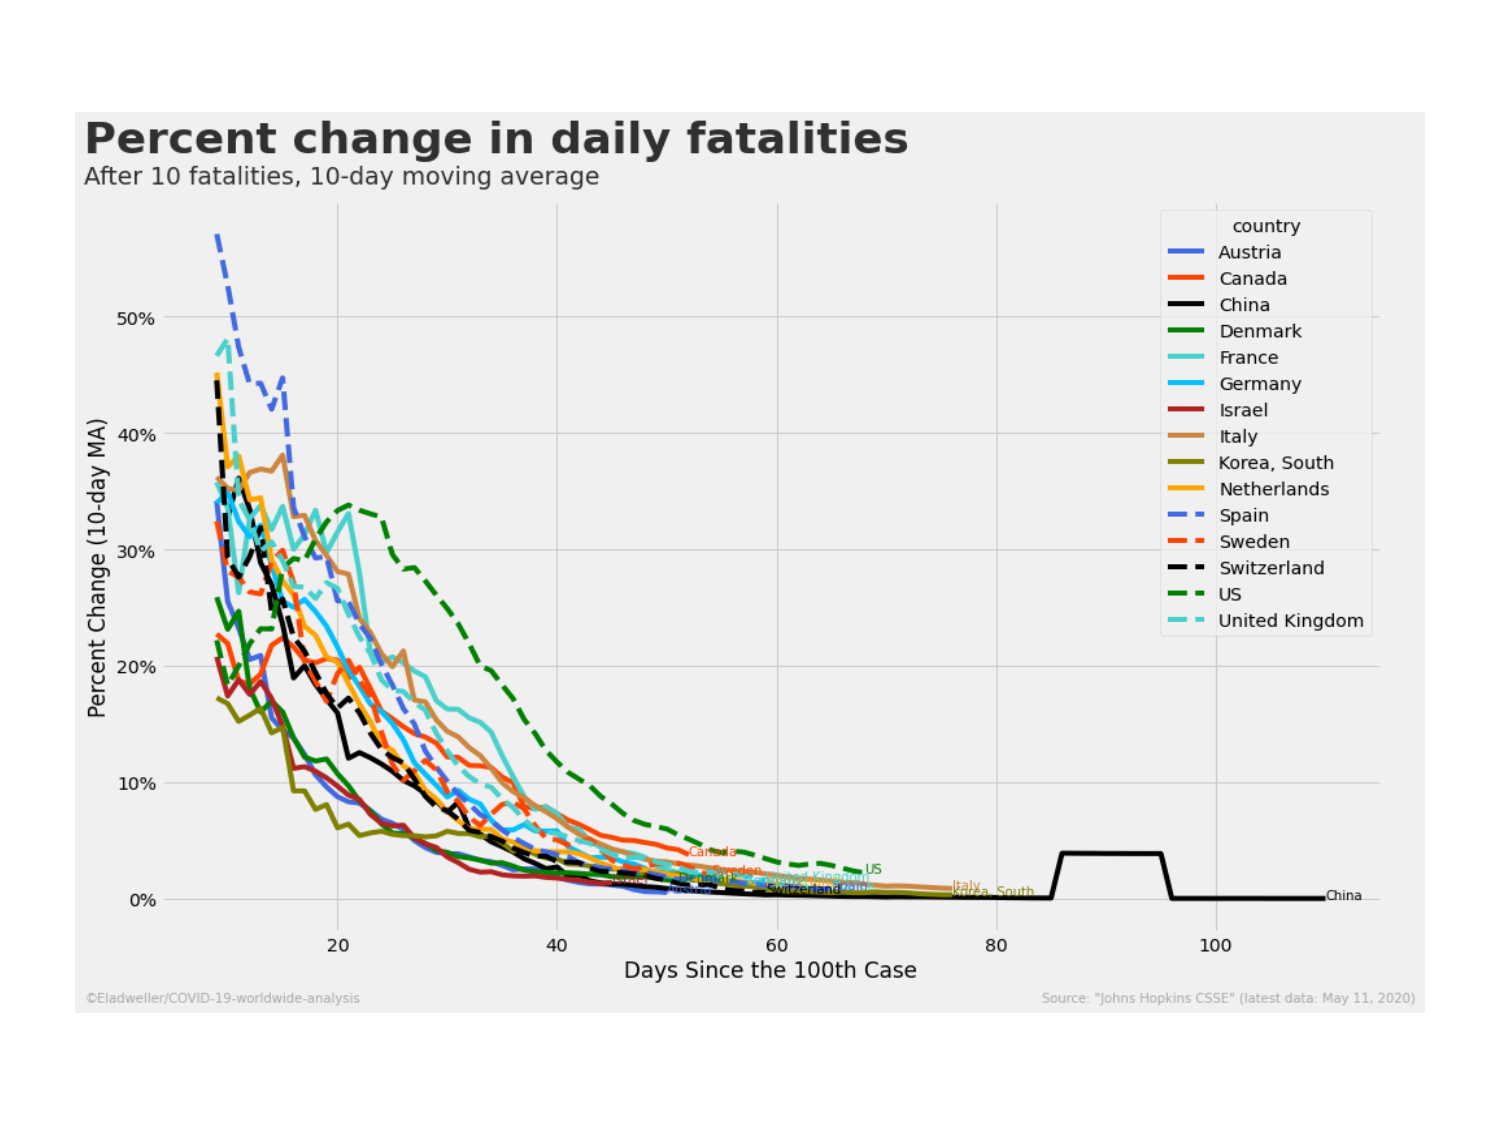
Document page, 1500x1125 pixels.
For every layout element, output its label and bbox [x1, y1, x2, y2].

picture [74, 112, 1426, 1013]
